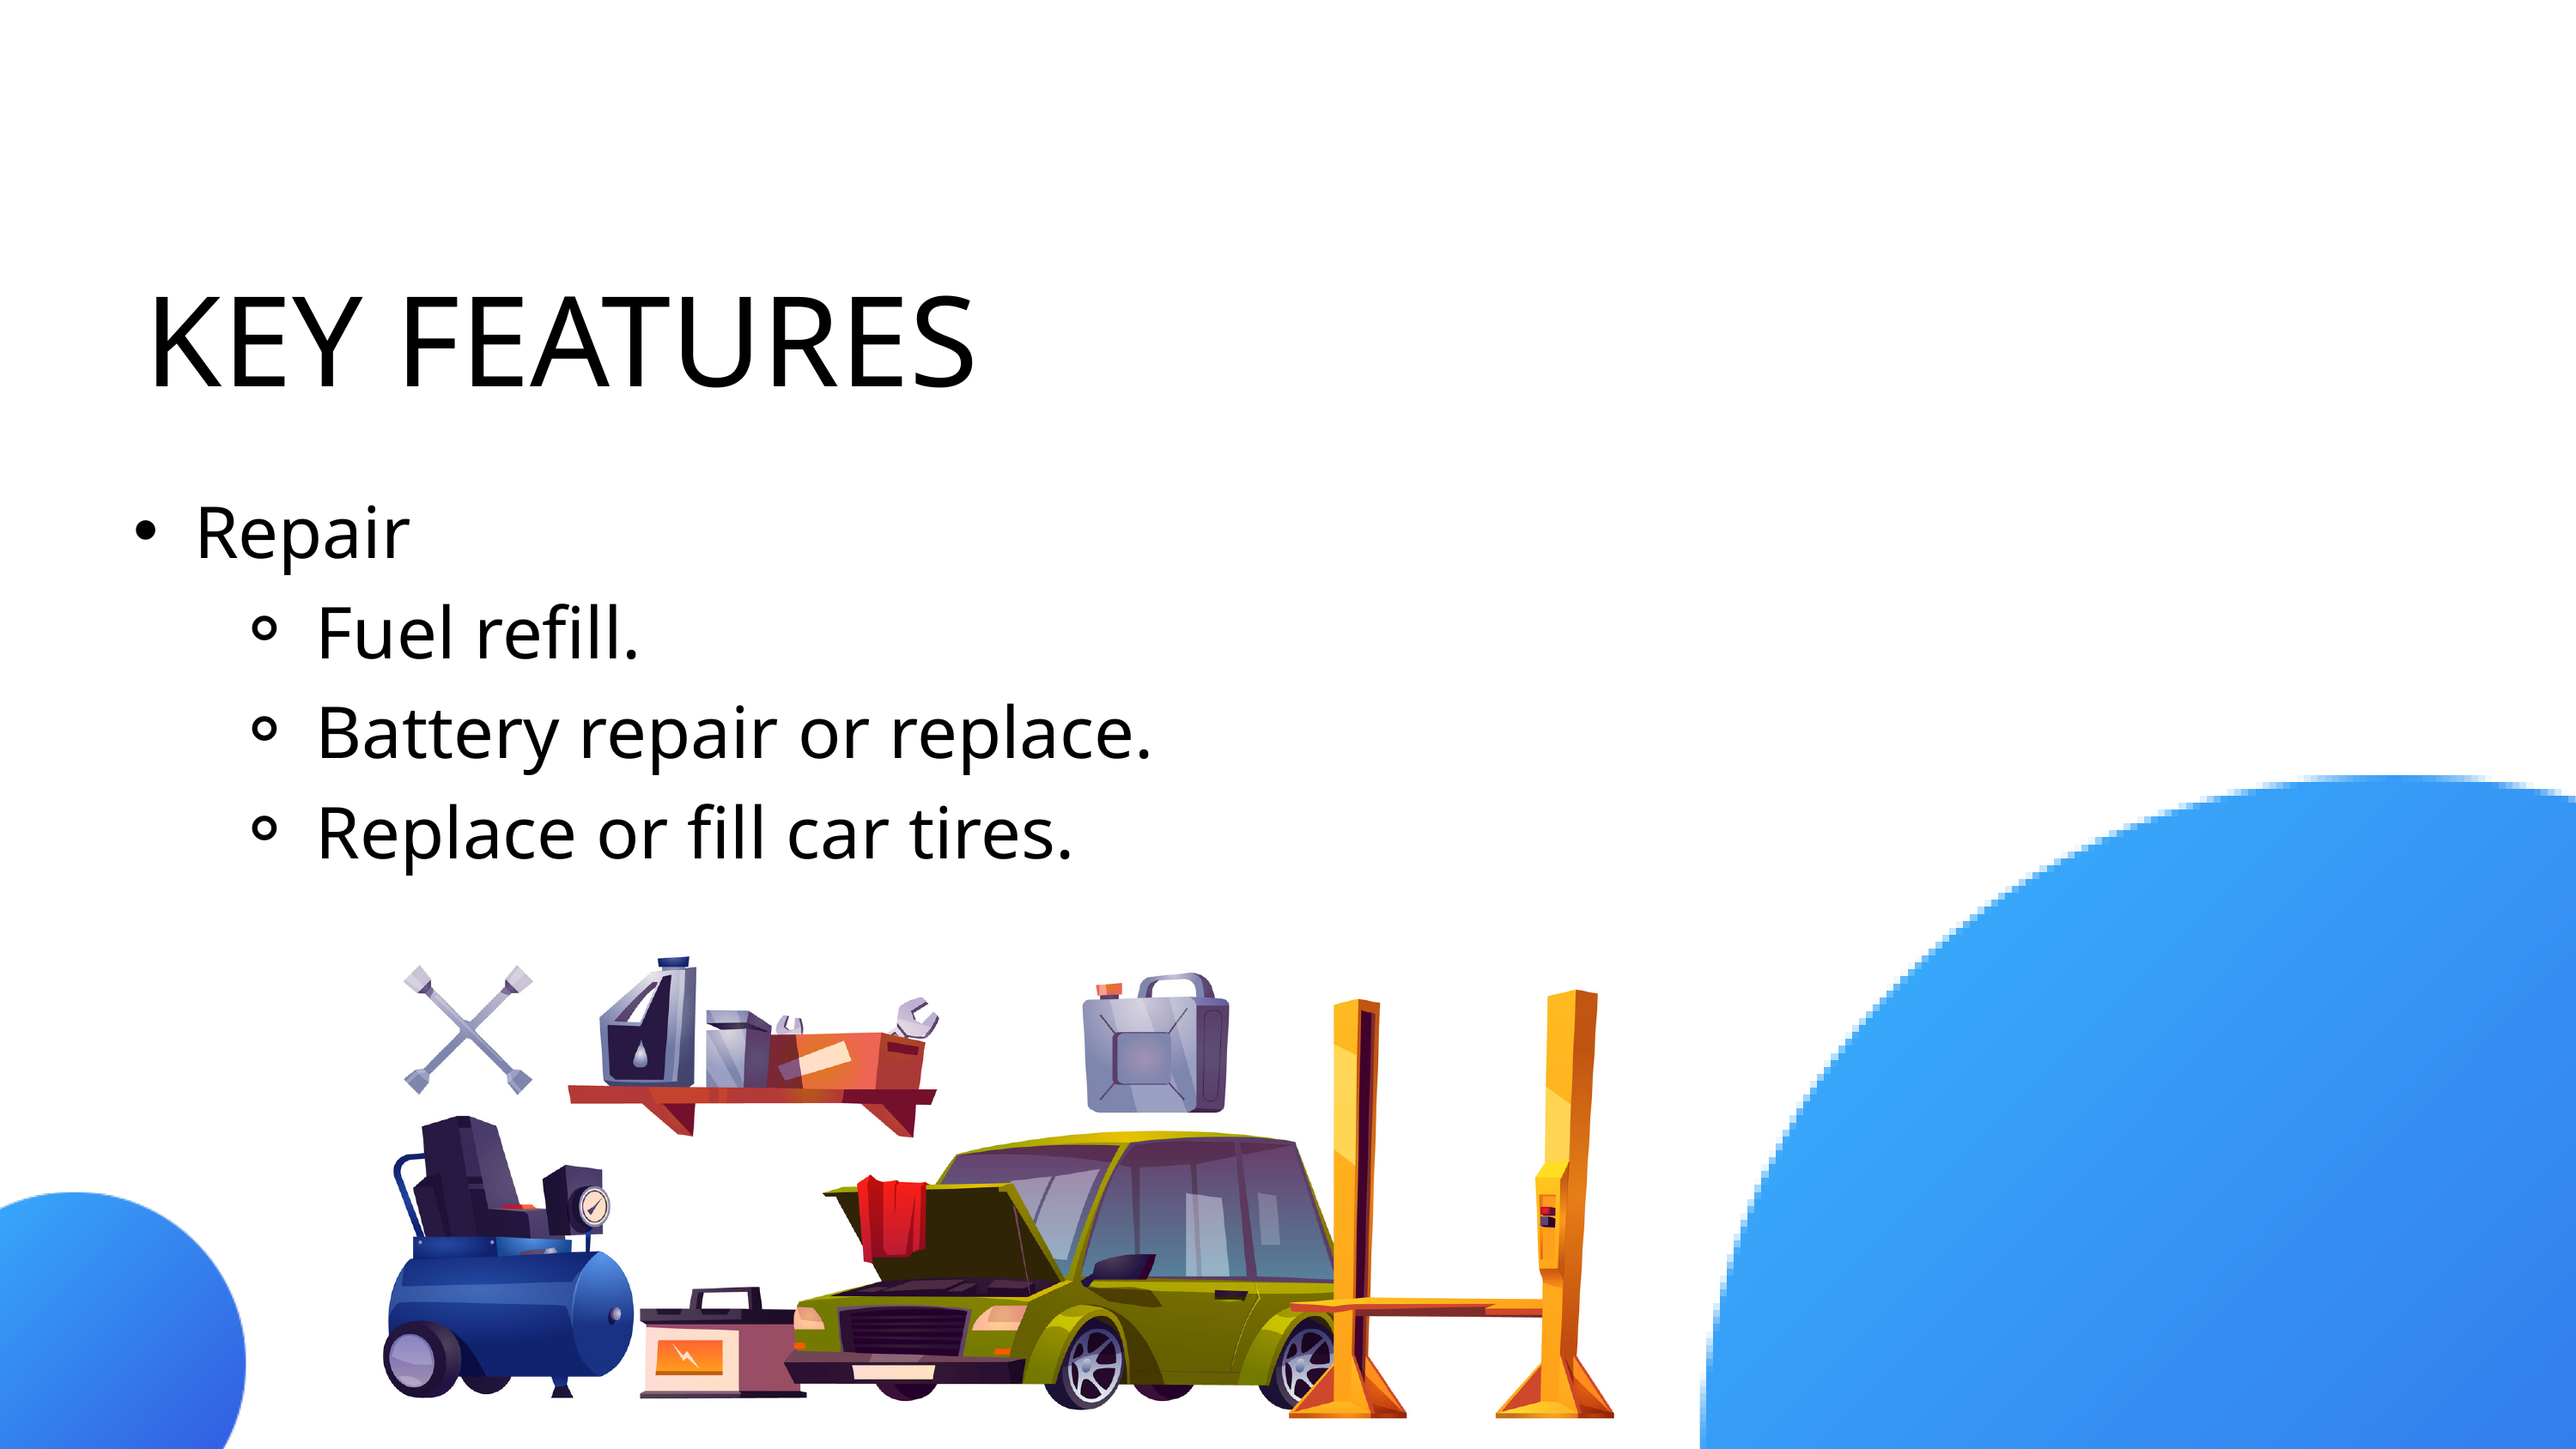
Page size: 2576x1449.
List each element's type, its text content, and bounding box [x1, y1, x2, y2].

text_box [0, 1192, 246, 1449]
text_box [334, 912, 1674, 1449]
text_box KEY FEATURES [144, 236, 1208, 412]
text_box [1699, 775, 2576, 1449]
text_box Repair Fuel refill. Battery repair or replace. Replace or fill car tires. [72, 472, 2178, 873]
